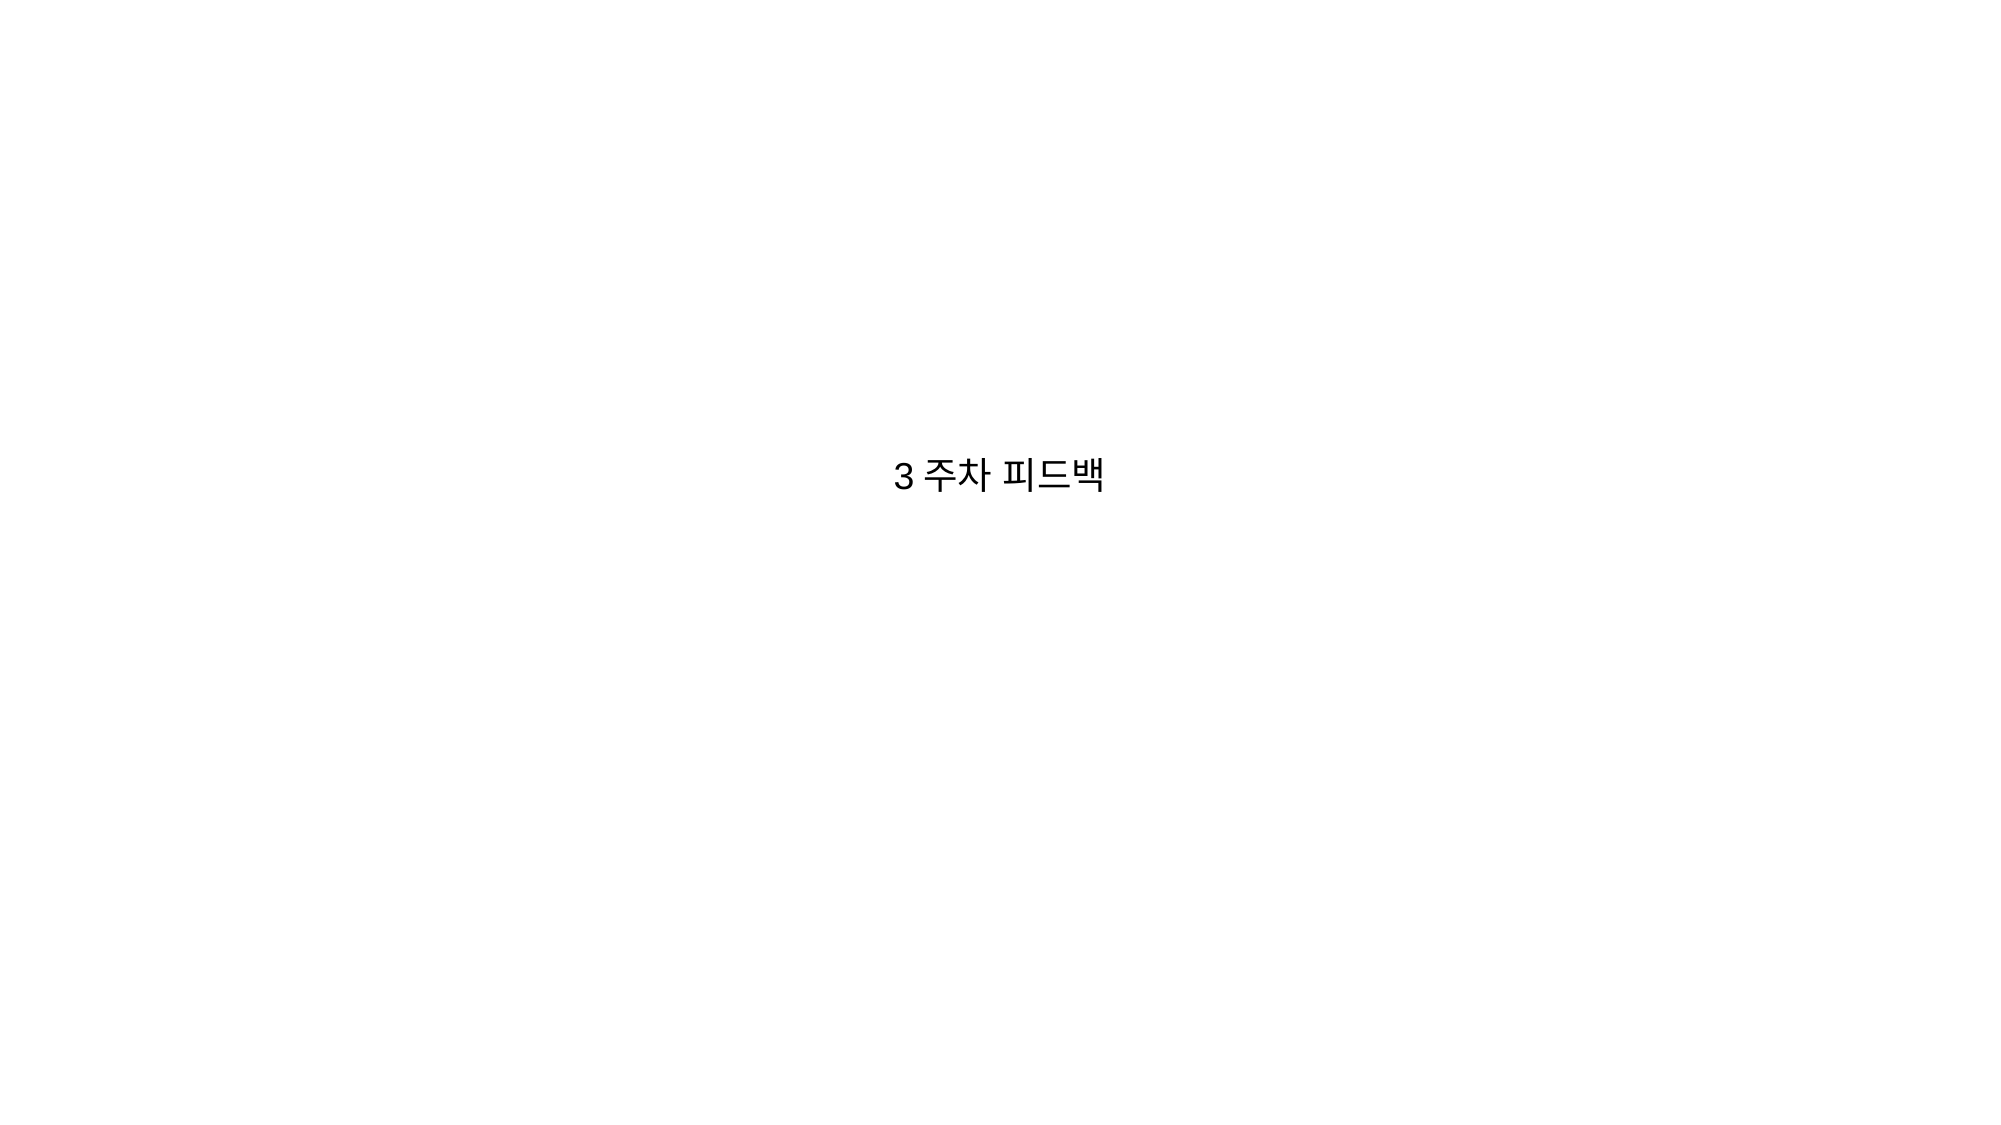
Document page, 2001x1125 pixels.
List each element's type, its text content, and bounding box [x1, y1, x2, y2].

text_box 3주차 피드백 [878, 422, 1122, 505]
